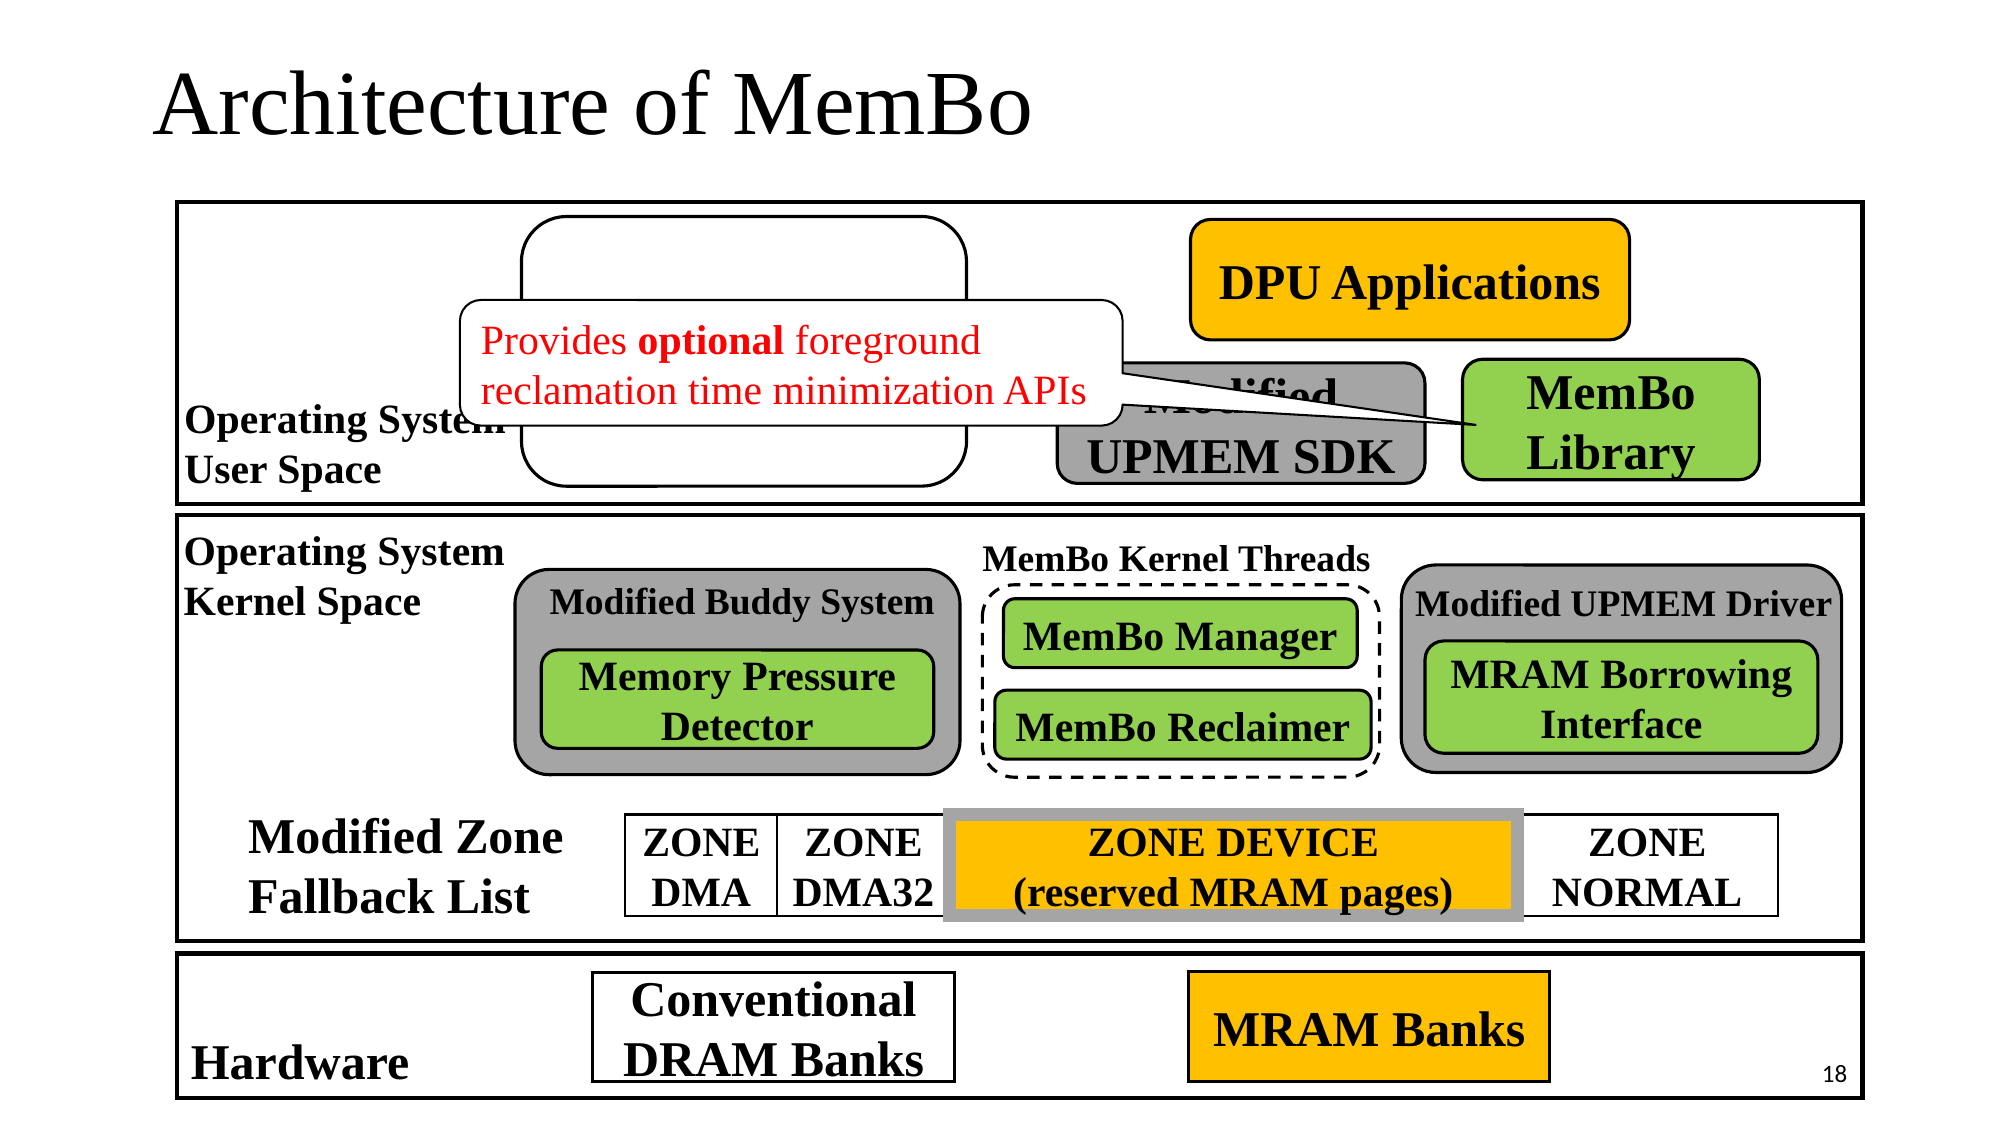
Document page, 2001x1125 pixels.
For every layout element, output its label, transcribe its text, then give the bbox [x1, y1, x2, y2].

text_box DPU Applications [1189, 218, 1631, 341]
text_box MRAM Borrowing Interface [1423, 639, 1819, 755]
text_box MemBo Library [1461, 358, 1761, 481]
text_box Provides optional foreground reclamation time minimization APIs [458, 298, 1477, 427]
text_box [1400, 631, 1843, 774]
text_box Hardware [176, 1022, 432, 1097]
text_box [513, 571, 962, 776]
text_box Operating System Kernel Space [168, 516, 543, 632]
text_box MRAM Banks [1187, 970, 1551, 1082]
text_box [176, 514, 1863, 571]
text_box Memory Pressure Detector [540, 648, 935, 750]
text_box [1429, 563, 1829, 571]
text_box Modified UPMEM SDK [1056, 406, 1427, 485]
text_box MemBo Kernel Threads [967, 526, 1429, 587]
text_box [176, 201, 1863, 505]
text_box Operating System User Space [169, 384, 568, 500]
text_box [981, 587, 1381, 779]
title Architecture of MemBo [137, 0, 1863, 214]
text_box Modified Zone Fallback List [233, 796, 654, 932]
text_box Non-DPU Applications [520, 427, 968, 488]
text_box Conventional DRAM Banks [592, 971, 955, 1082]
text_box [176, 587, 1863, 942]
text_box Modified UPMEM Driver [1400, 571, 1868, 631]
text_box [176, 952, 1863, 1099]
text_box ZONE DMA [654, 813, 778, 917]
text_box ZONE NORMAL [1518, 813, 1779, 917]
text_box Non-DPU Applications [520, 215, 968, 298]
slide_number 18 [1412, 1042, 1863, 1103]
text_box ZONE DEVICE (reserved MRAM pages) [948, 813, 1518, 917]
text_box Modified UPMEM SDK [1124, 361, 1426, 416]
text_box Modified Buddy System [534, 569, 996, 630]
text_box ZONE DMA32 [778, 813, 948, 917]
